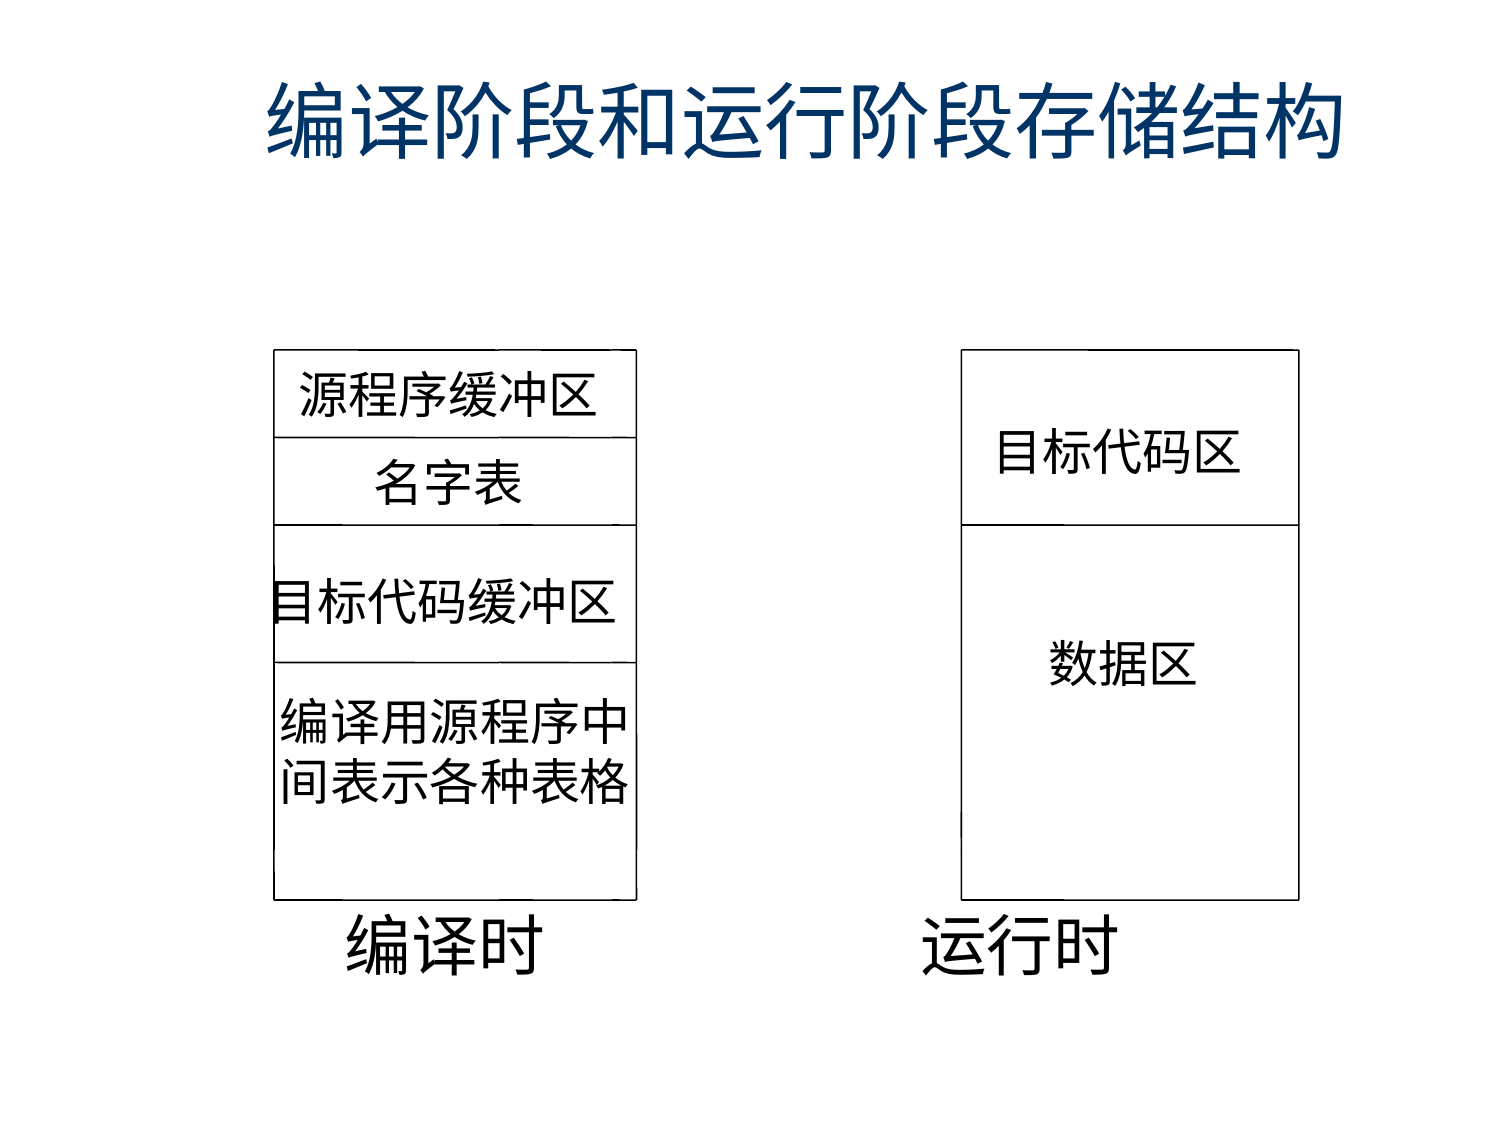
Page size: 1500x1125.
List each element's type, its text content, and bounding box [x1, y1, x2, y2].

text_box 目标代码区 [1061, 387, 1174, 513]
text_box 目标代码缓冲区 [311, 549, 574, 650]
text_box 名字表 [373, 449, 524, 513]
text_box 数据区 [1048, 587, 1199, 738]
list 编译时 运行时 [253, 336, 1353, 1012]
text_box 源程序缓冲区 [311, 362, 587, 425]
text_box 编译用源程序中 间表示各种表格 [298, 674, 612, 825]
title 编译阶段和运行阶段存储结构 [192, 74, 1468, 263]
